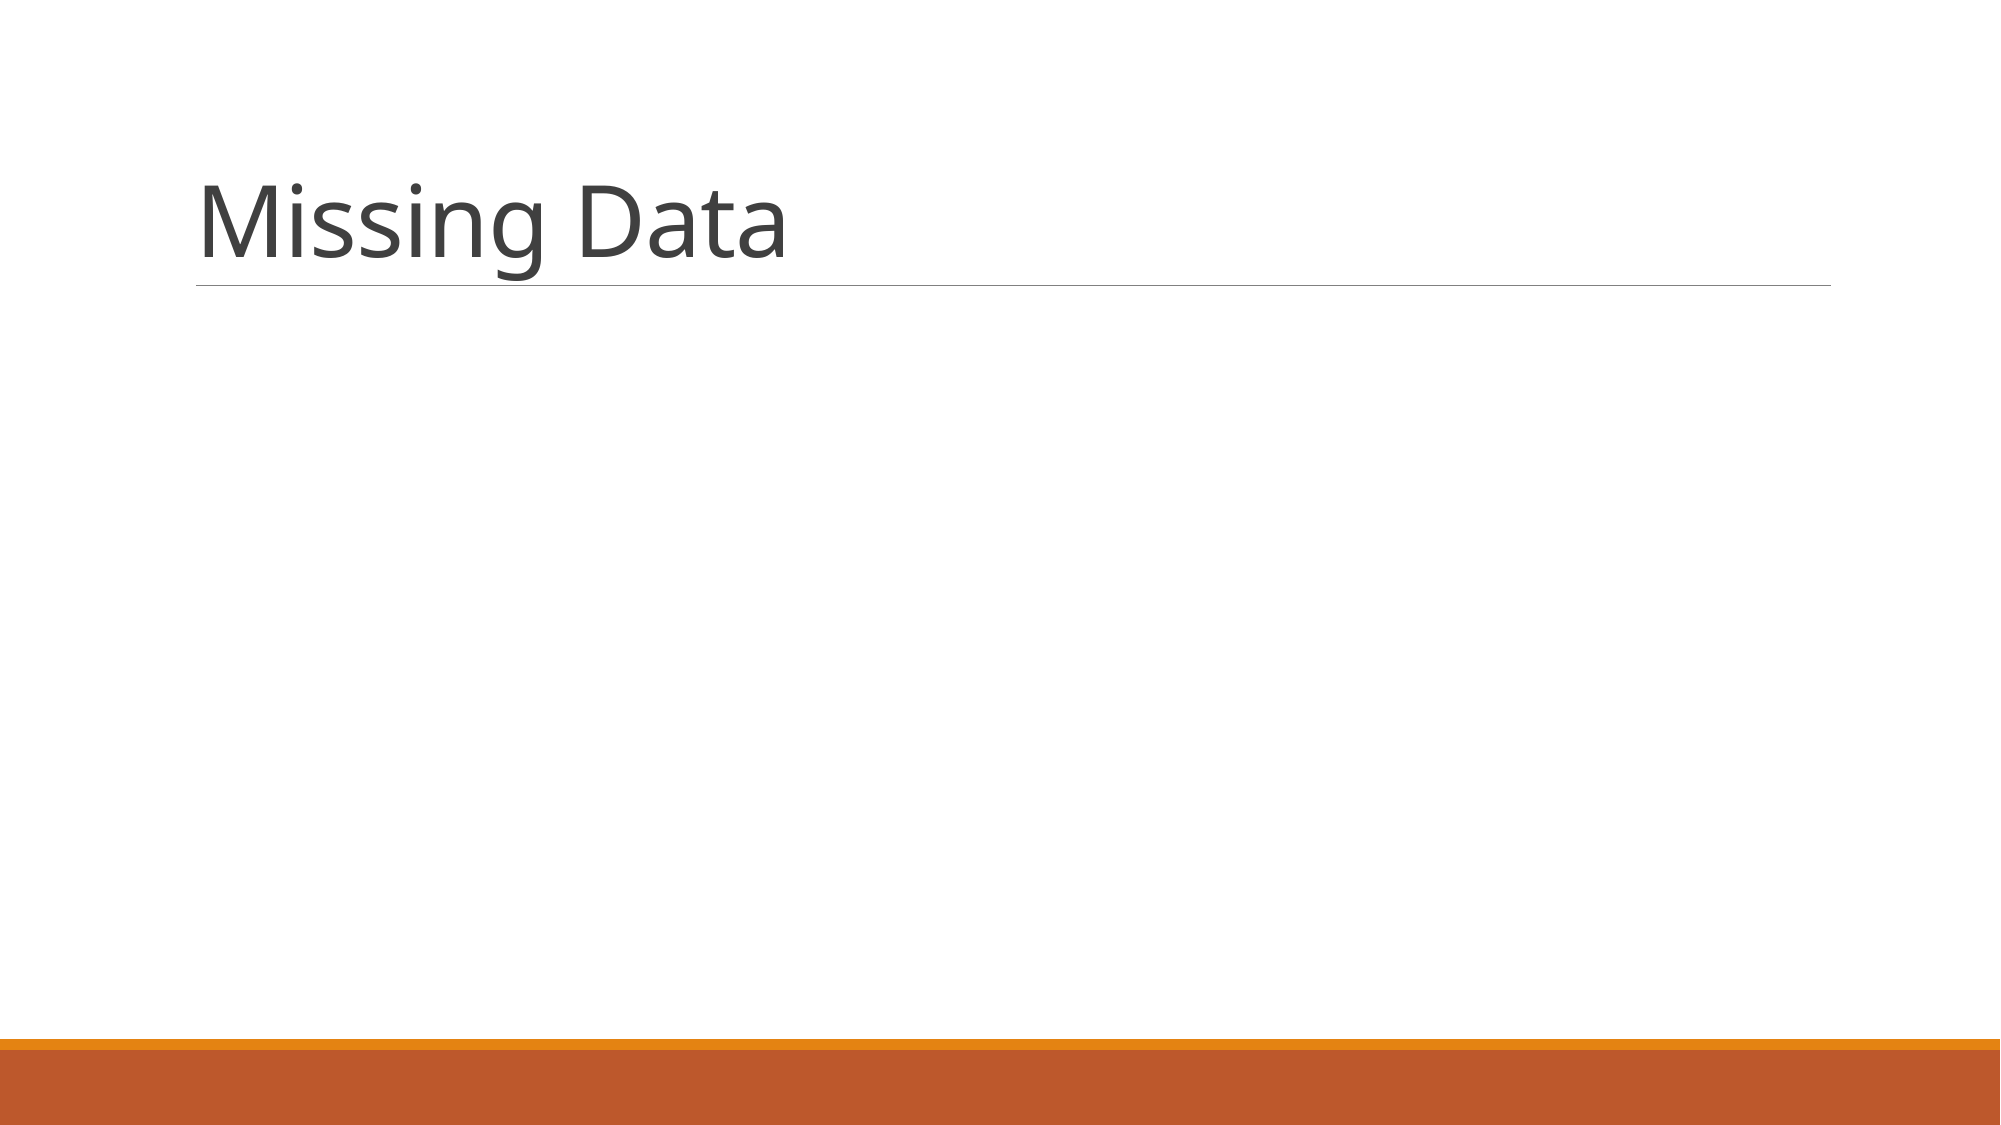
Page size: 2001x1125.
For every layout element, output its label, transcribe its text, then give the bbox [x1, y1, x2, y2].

title Missing Data [180, 47, 1830, 285]
